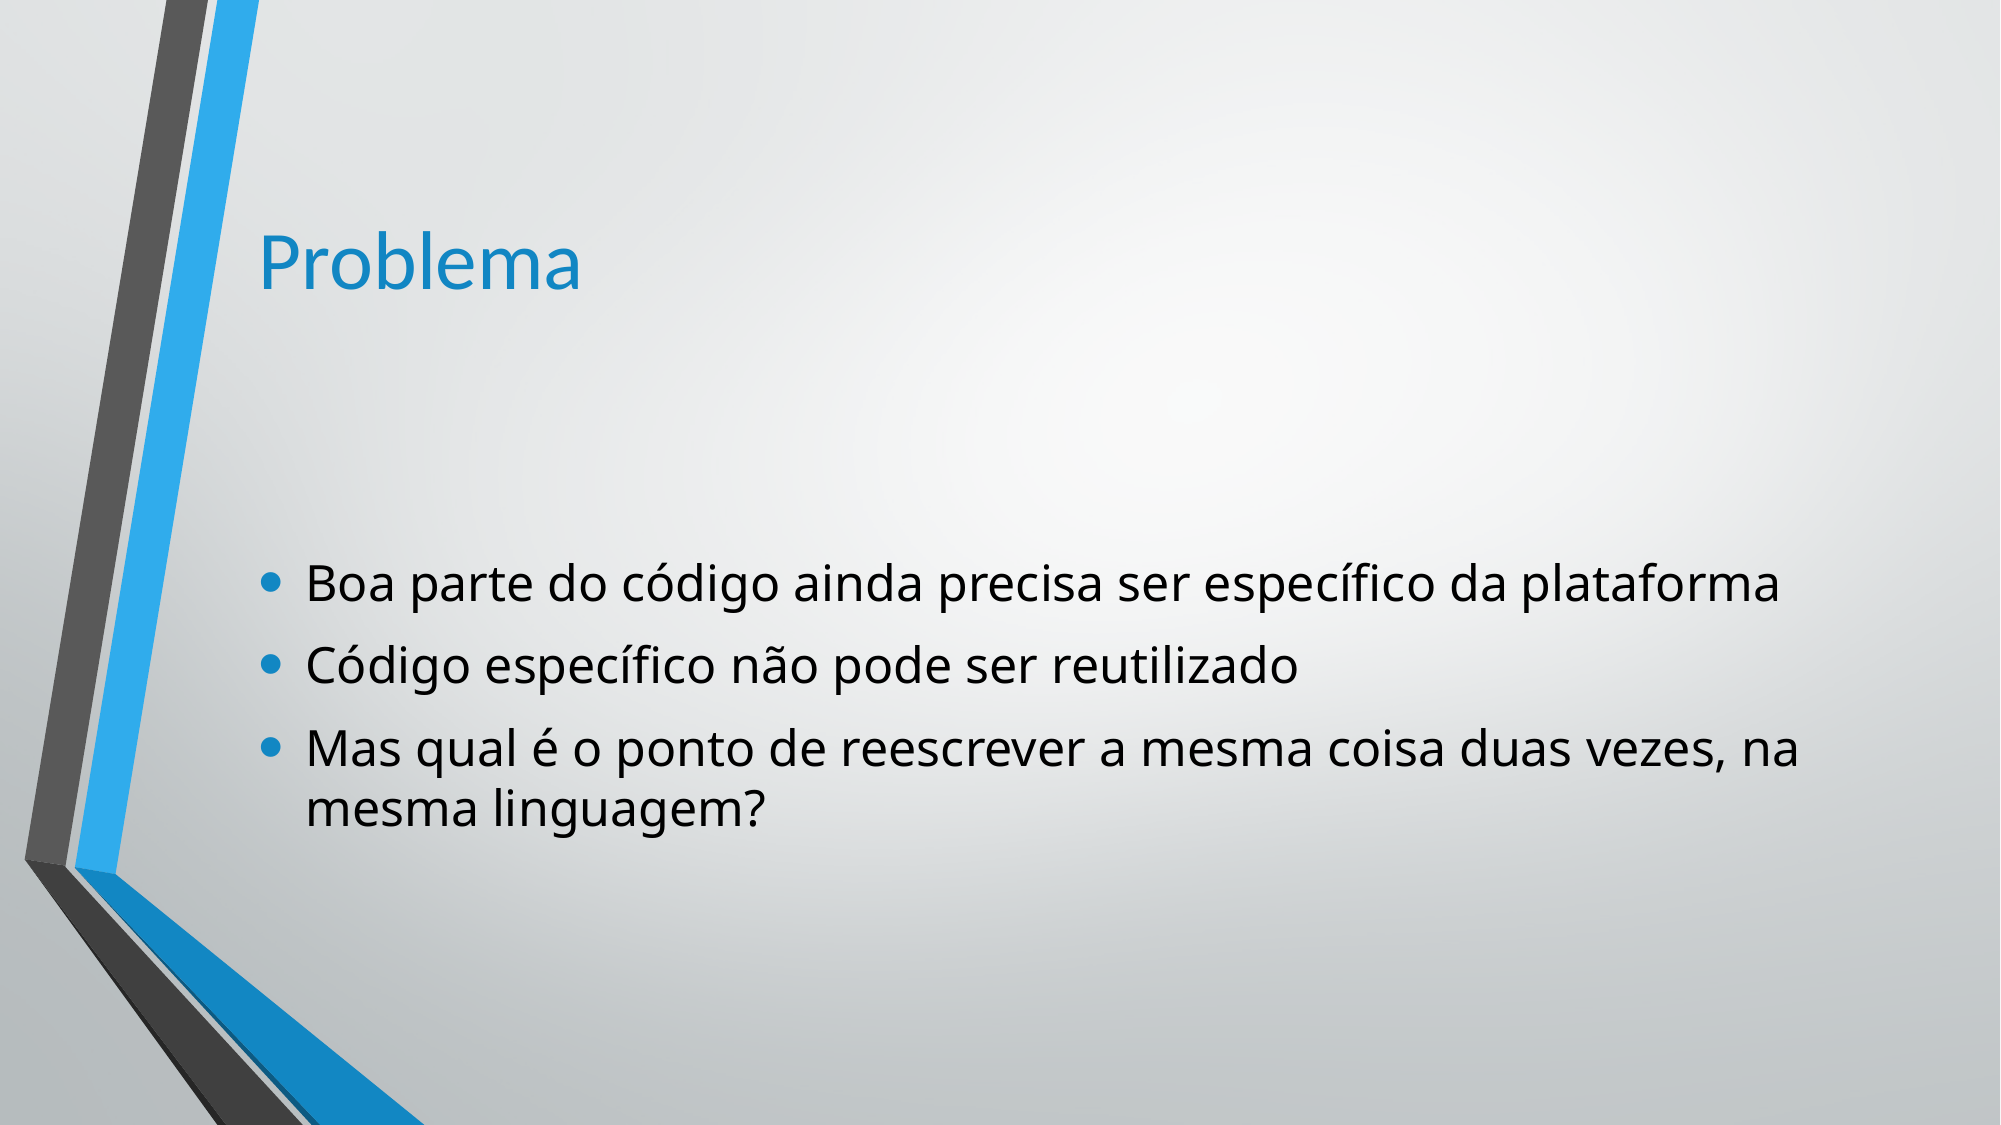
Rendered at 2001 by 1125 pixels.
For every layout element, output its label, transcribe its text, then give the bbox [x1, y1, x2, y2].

list Boa parte do código ainda precisa ser específico da plataforma Código específico não pode ser reutilizado Mas qual é o ponto de reescrever a mesma coisa duas vezes, na mesma linguagem? [243, 437, 1887, 950]
title Problema [243, 112, 1887, 400]
